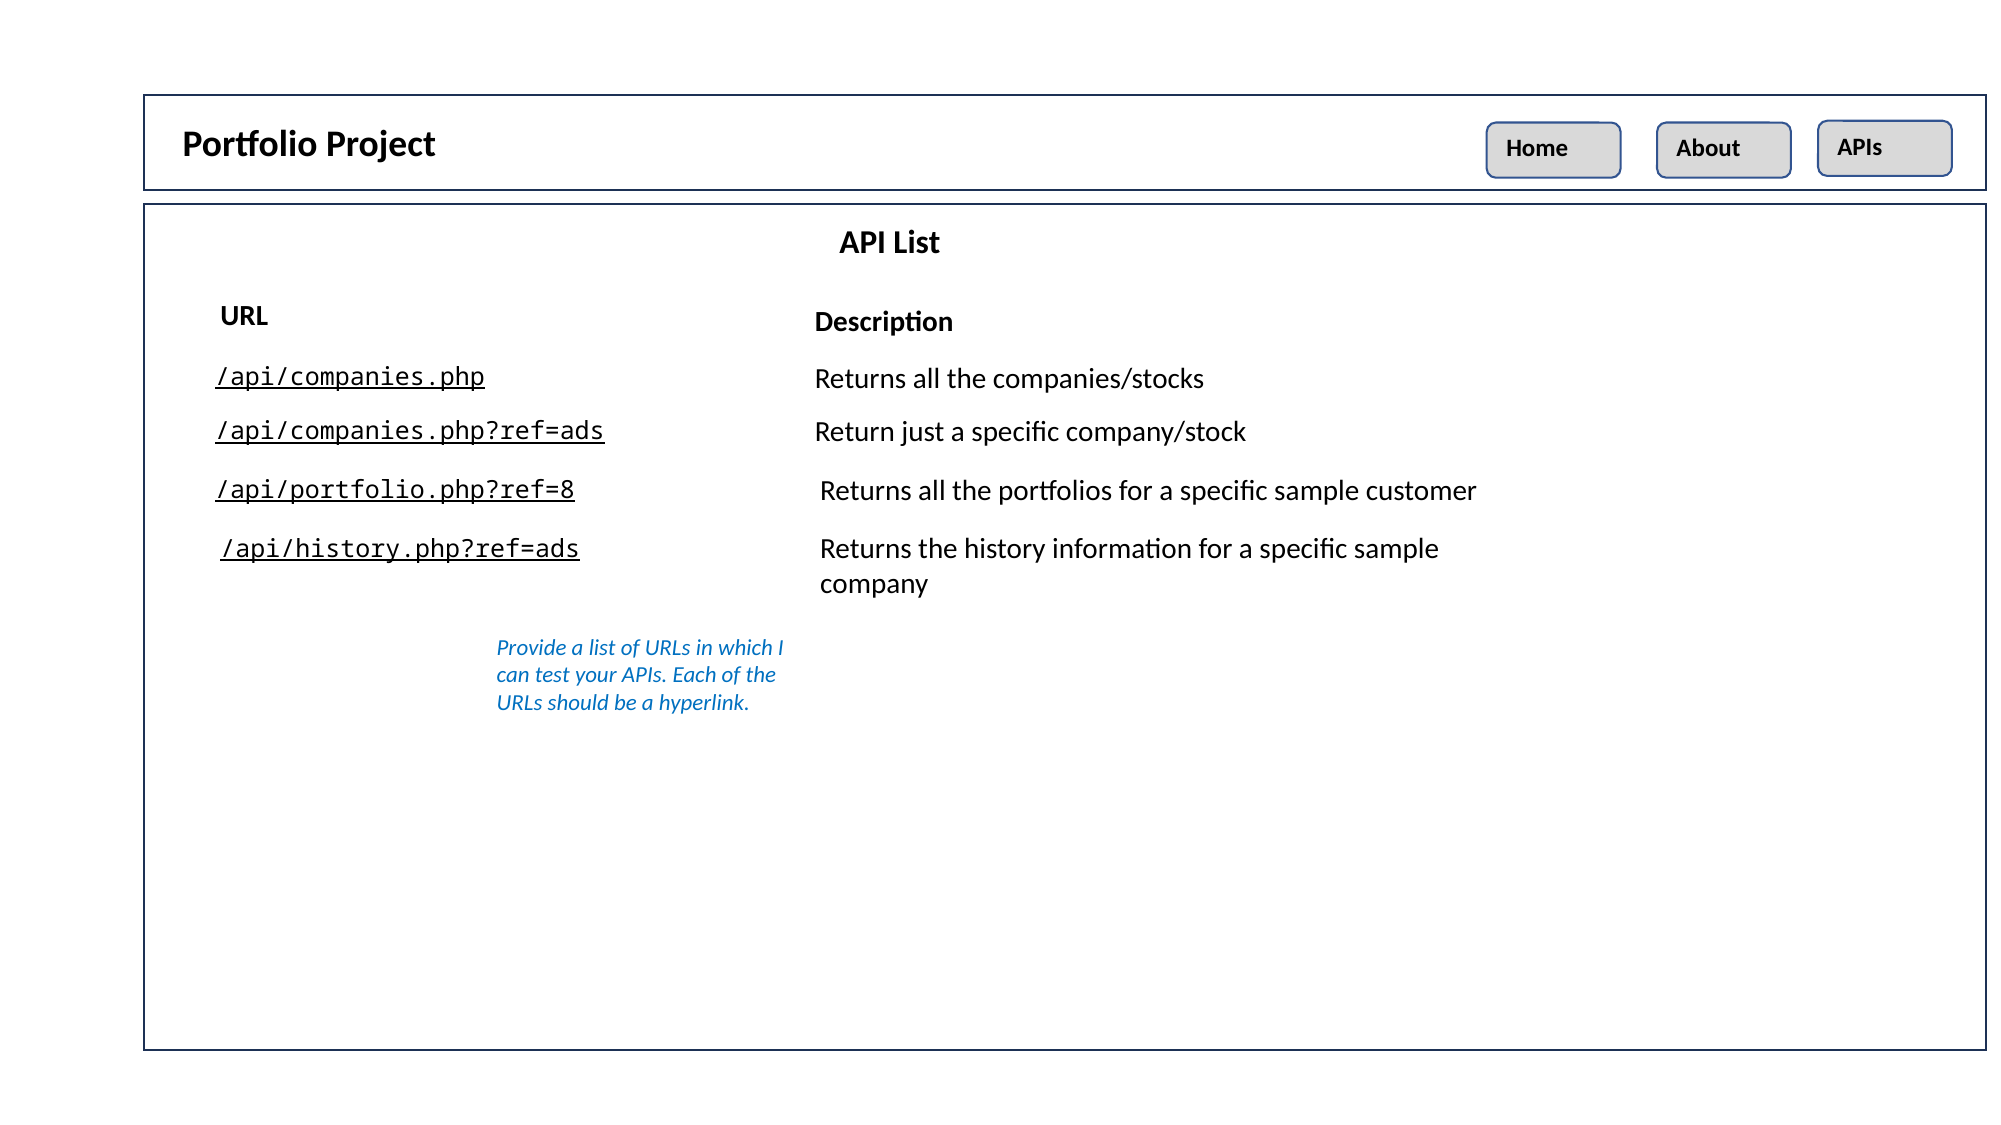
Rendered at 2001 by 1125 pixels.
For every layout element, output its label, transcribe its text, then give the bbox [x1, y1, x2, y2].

text_box [1655, 121, 1792, 179]
text_box /api/portfolio.php?ref=8 [200, 466, 626, 511]
text_box Returns all the portfolios for a specific sample customer [805, 463, 1503, 514]
text_box [1816, 119, 1953, 177]
text_box [143, 94, 1987, 191]
text_box API List [824, 213, 1088, 268]
text_box [1485, 121, 1622, 179]
text_box /api/history.php?ref=ads [205, 524, 787, 570]
text_box Return just a specific company/stock [800, 405, 1498, 456]
text_box URL [205, 288, 469, 339]
text_box APIs [1822, 122, 1898, 168]
text_box About [1661, 124, 1756, 170]
text_box Portfolio Project [167, 112, 564, 172]
text_box /api/companies.php?ref=ads [200, 407, 723, 453]
text_box [143, 203, 1987, 1051]
text_box Returns all the companies/stocks [800, 352, 1498, 402]
text_box Home [1491, 124, 1584, 170]
text_box Returns the history information for a specific sample company [805, 522, 1503, 607]
text_box /api/companies.php [200, 352, 626, 398]
text_box Description [800, 294, 1064, 345]
text_box Provide a list of URLs in which I can test your APIs. Each of the URLs should be a hyperlink. [481, 625, 825, 723]
